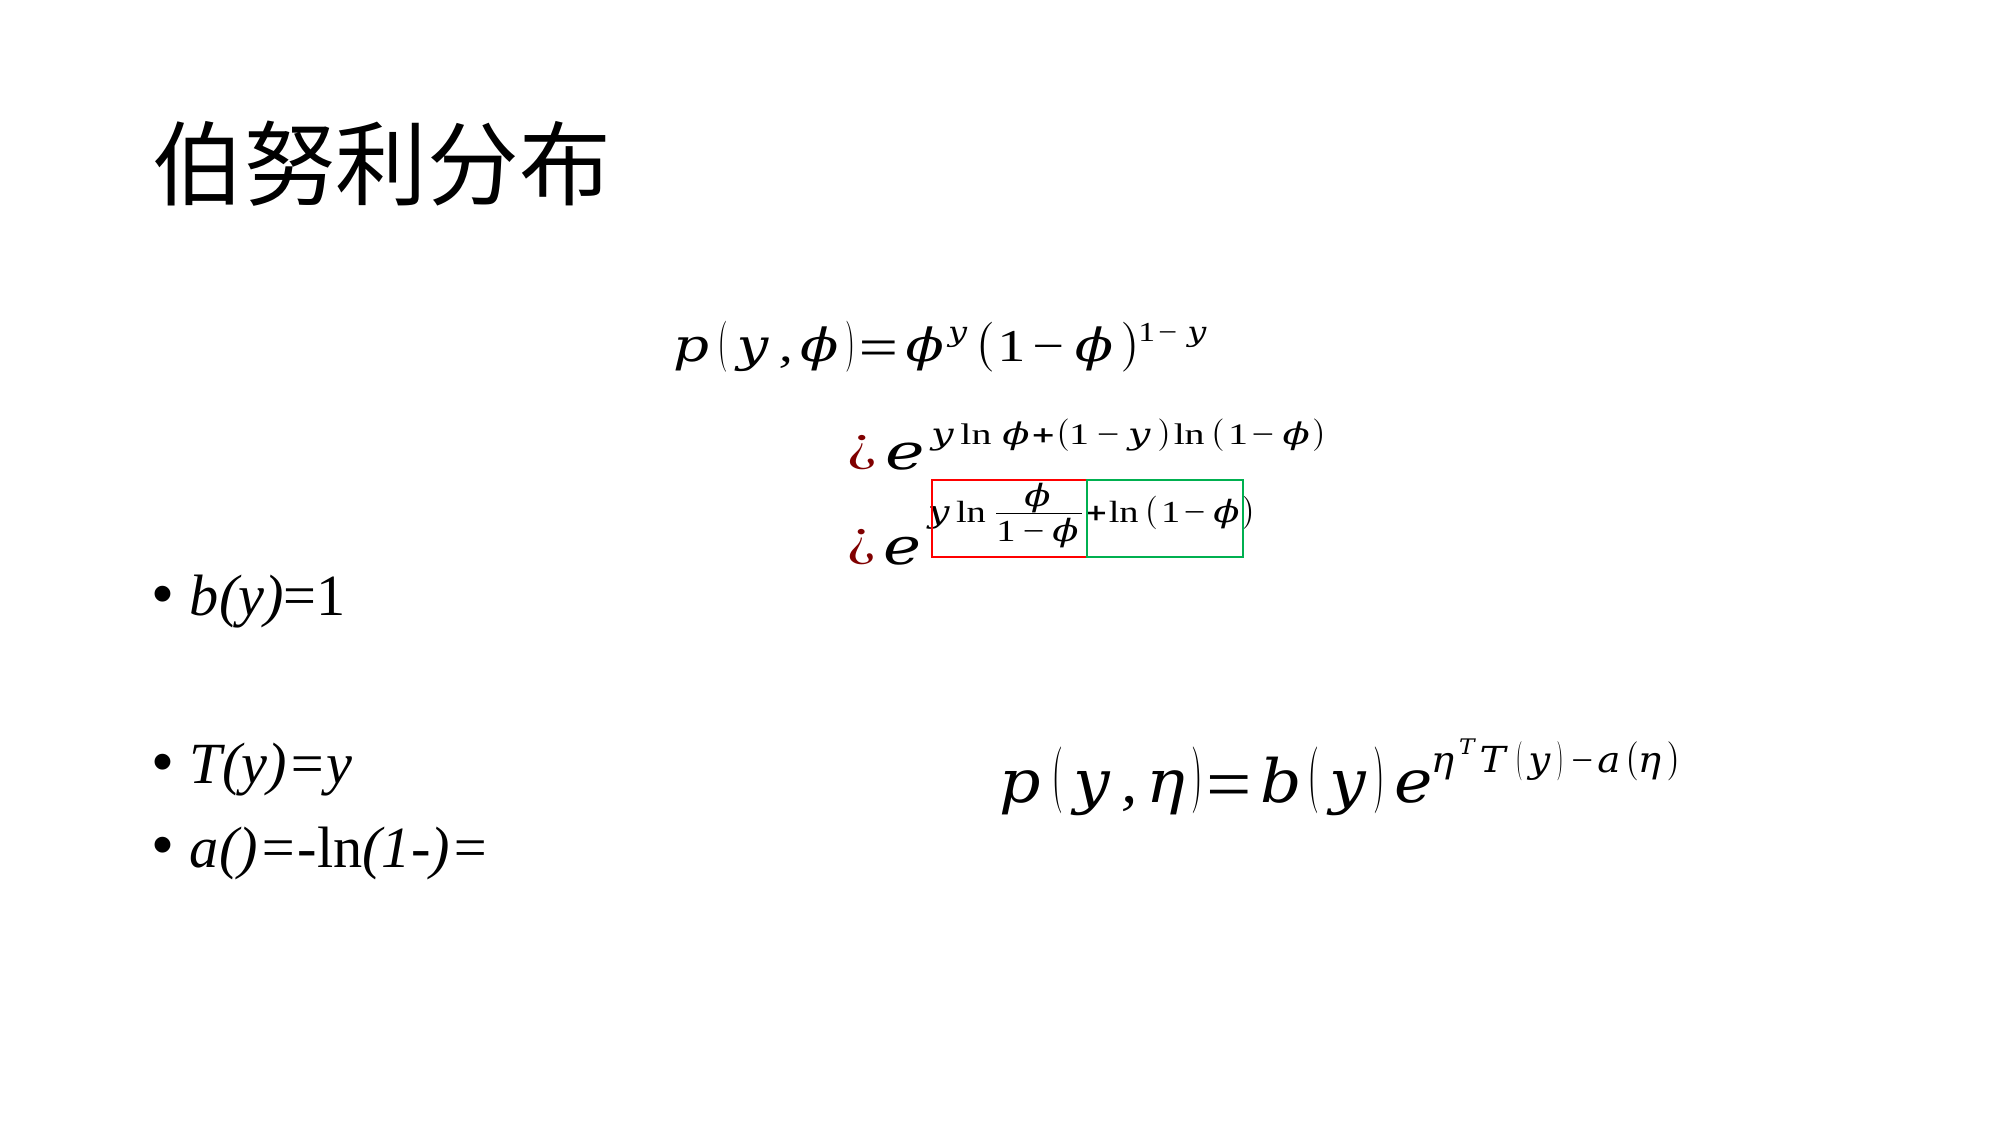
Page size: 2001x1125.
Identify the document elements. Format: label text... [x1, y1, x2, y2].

title 伯努利分布 [137, 59, 1863, 278]
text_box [673, 315, 1327, 577]
